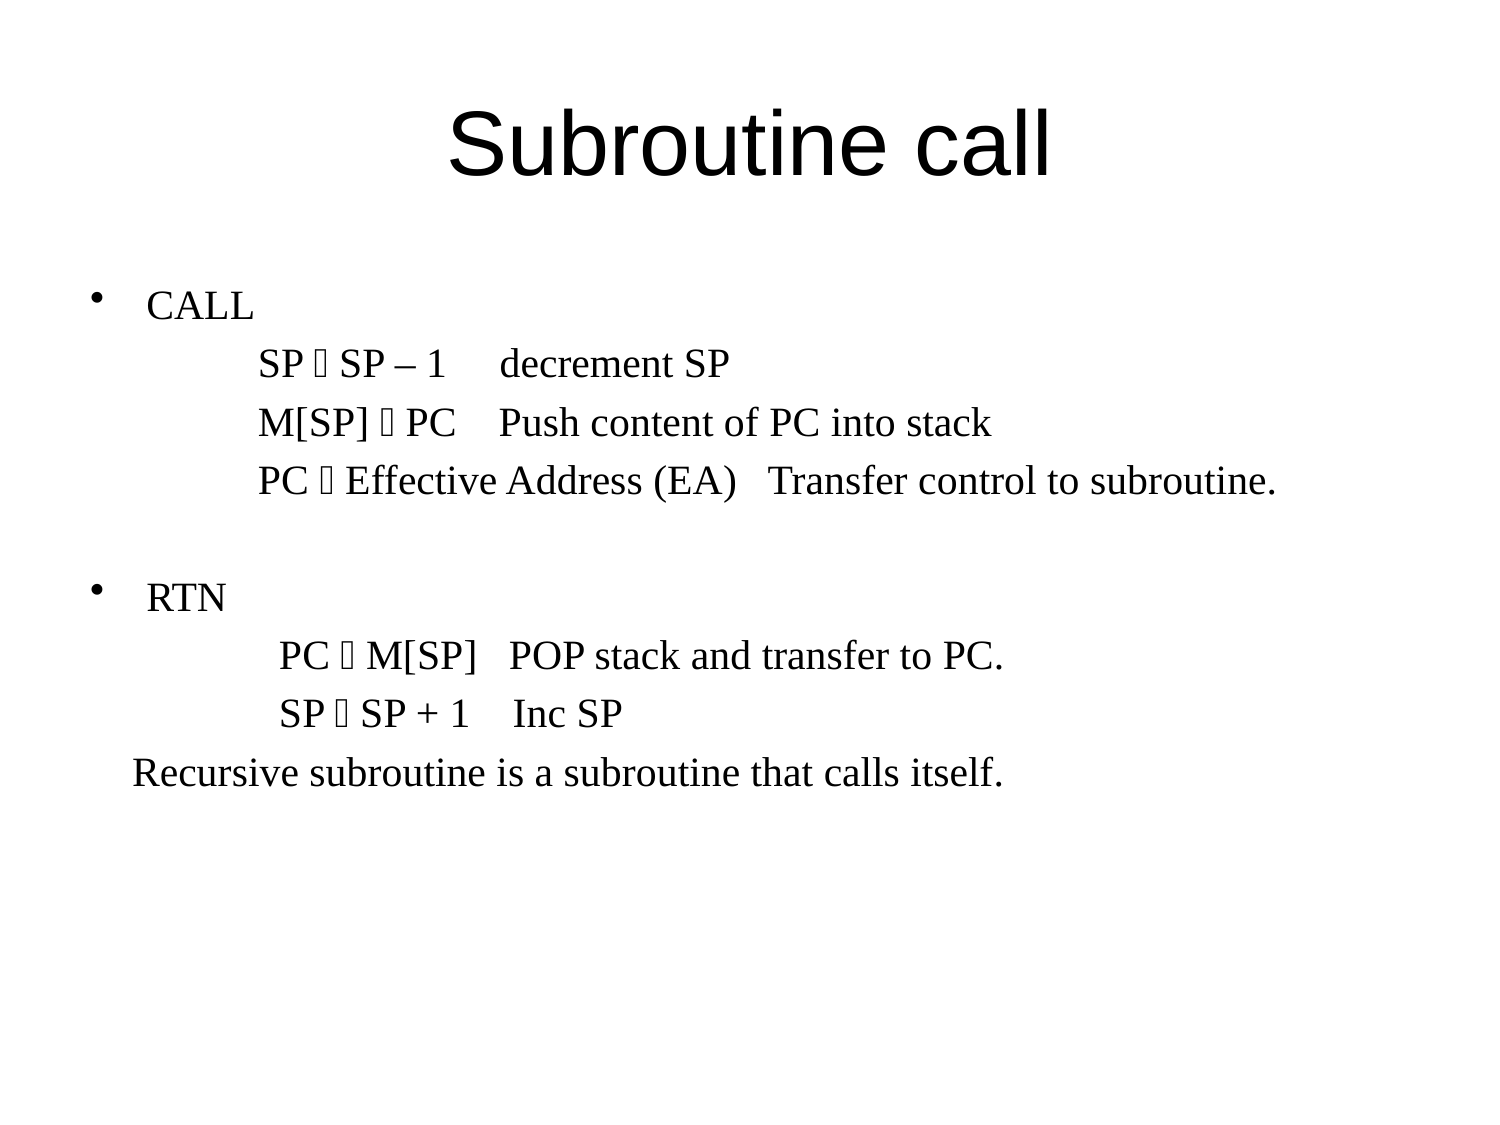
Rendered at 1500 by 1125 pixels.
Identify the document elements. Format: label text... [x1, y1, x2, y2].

title Subroutine call [74, 44, 1426, 233]
list CALL SP  SP – 1 decrement SP M[SP]  PC Push content of PC into stack PC  Effective Address (EA) Transfer control to subroutine. RTN PC  M[SP] POP stack and transfer to PC. SP  SP + 1 Inc SP Recursive subroutine is a subroutine that calls itself. [74, 269, 1426, 1013]
